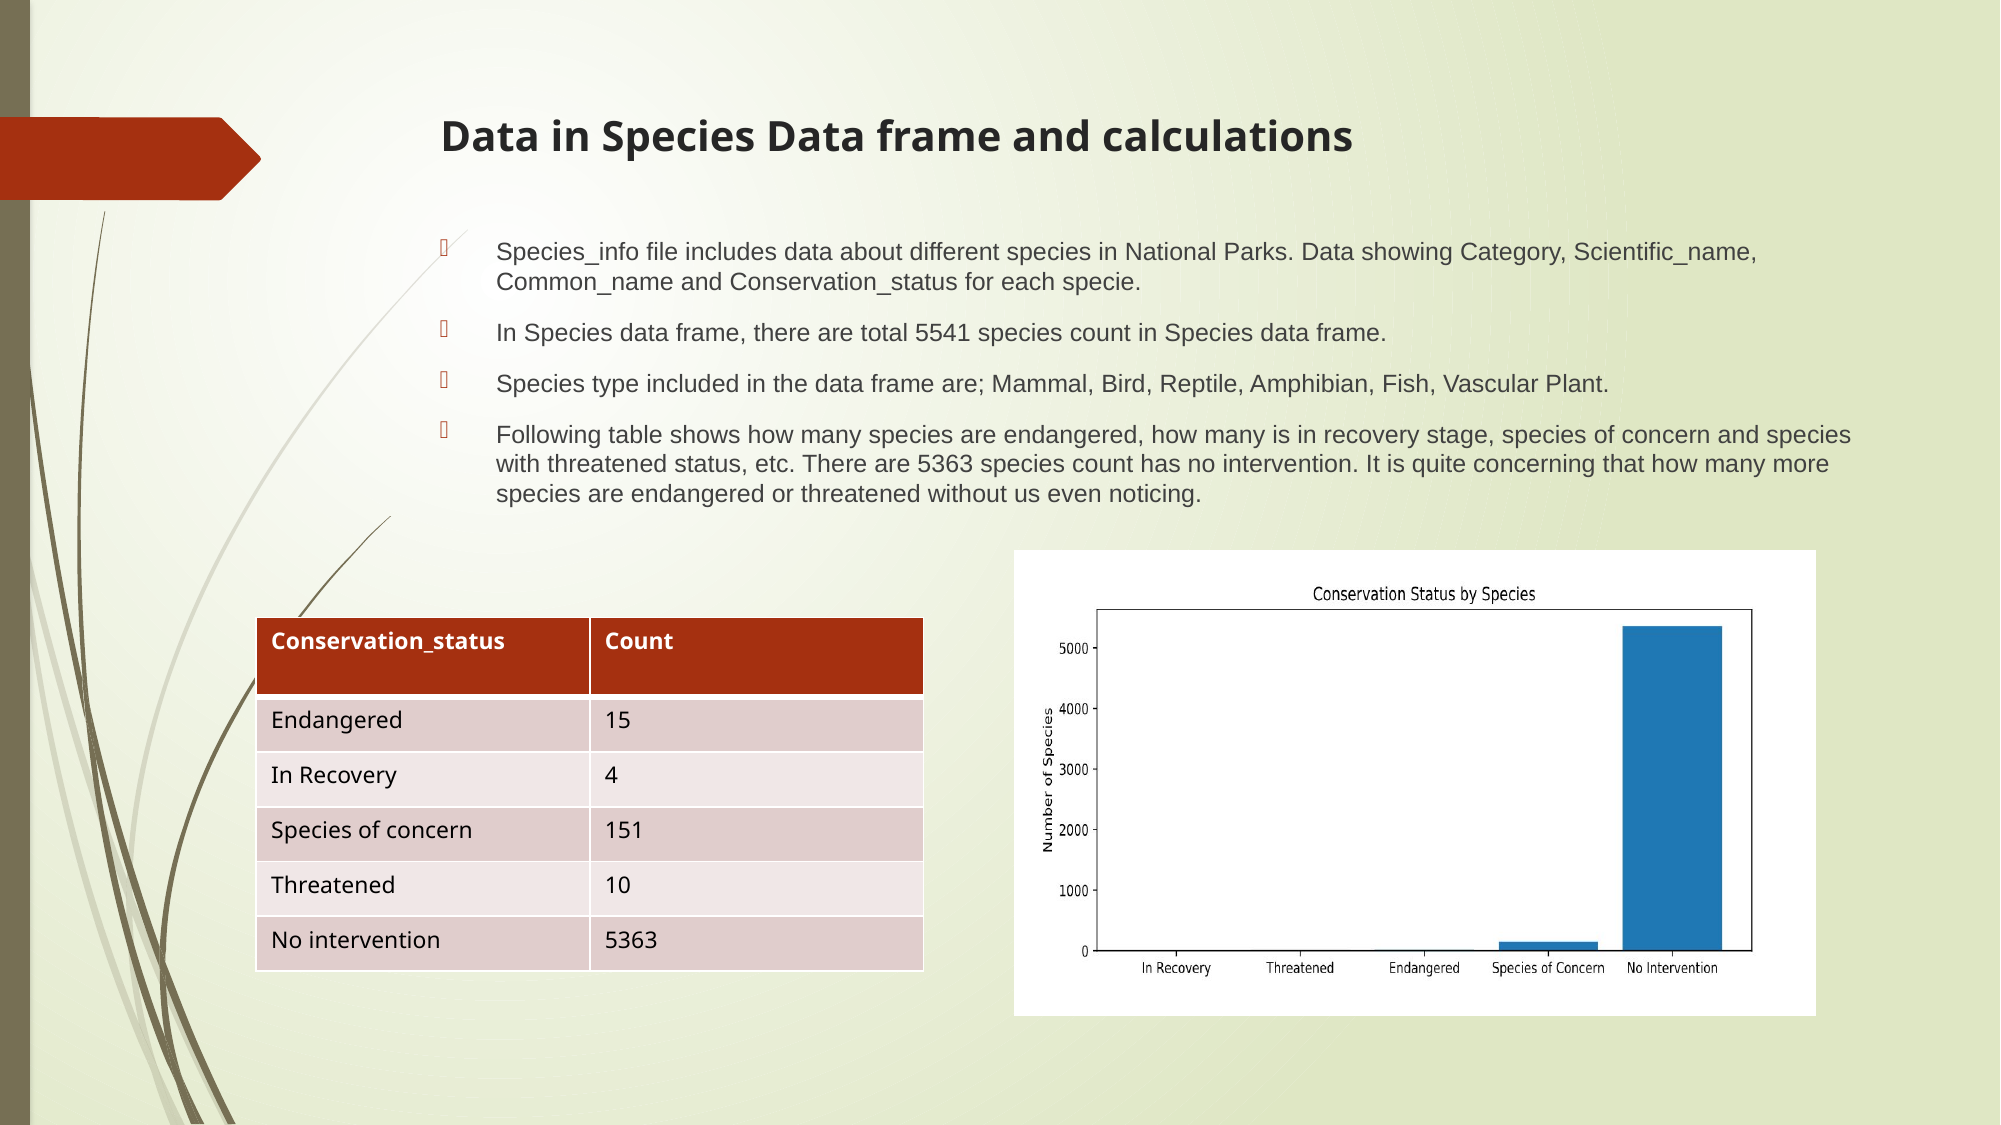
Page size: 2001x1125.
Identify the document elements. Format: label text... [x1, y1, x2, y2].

table_cell In Recovery [257, 753, 589, 806]
table_cell 4 [591, 753, 923, 806]
table_cell 151 [591, 808, 923, 861]
table_cell No intervention [257, 917, 589, 970]
table_cell Species of concern [257, 808, 589, 861]
table_header Conservation_status [257, 618, 589, 694]
table_cell 5363 [591, 917, 923, 970]
table_cell Threatened [257, 862, 589, 915]
table_cell 10 [591, 862, 923, 915]
title Data in Species Data frame and calculations [425, 102, 1888, 228]
table_header Count [591, 618, 923, 694]
picture [1014, 550, 1816, 1016]
table_cell Endangered [257, 700, 589, 751]
table_cell 15 [591, 700, 923, 751]
list Species_info file includes data about different species in National Parks. Data showing Category, Scientific_name, Common_name and Conservation_status for each specie. In Species data frame, there are total 5541 species count in Species data frame. Species type included in the data frame are; Mammal, Bird, Reptile, Amphibian, Fish, Vascular Plant. Following table shows how many species are endangered, how many is in recovery stage, species of concern and species with threatened status, etc. There are 5363 species count has no intervention. It is quite concerning that how many more species are endangered or threatened without us even noticing. [424, 228, 1888, 970]
